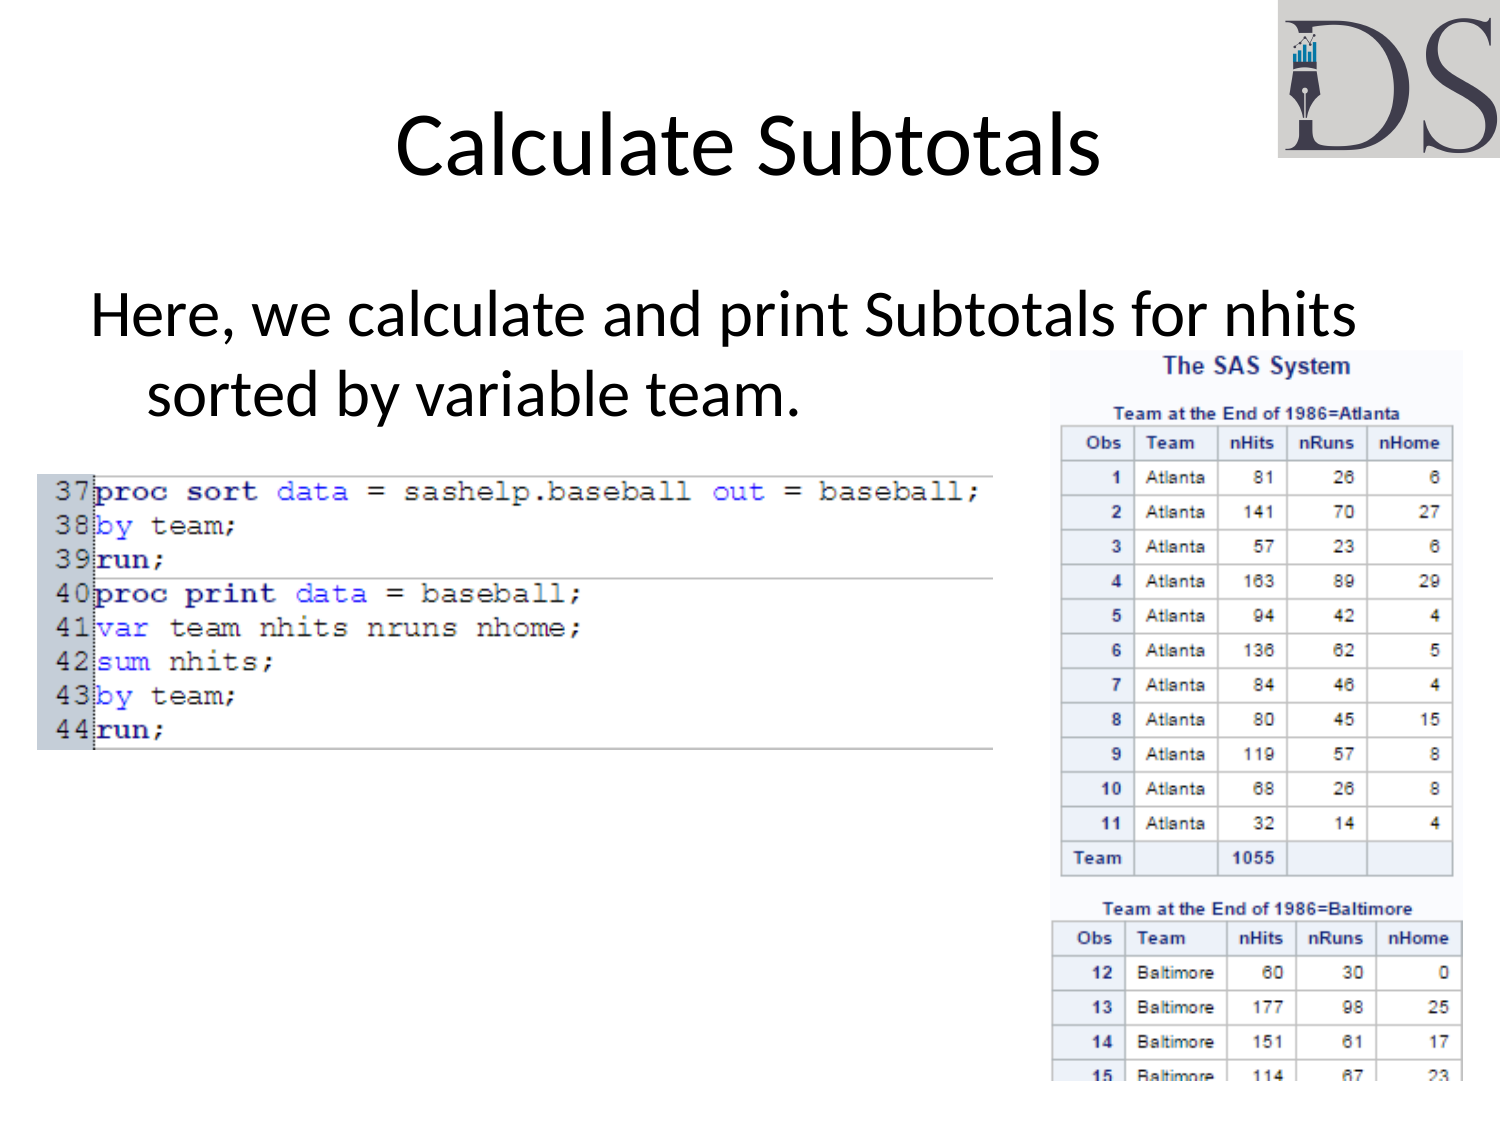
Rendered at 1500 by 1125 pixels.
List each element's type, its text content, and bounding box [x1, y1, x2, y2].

list Here, we calculate and print Subtotals for nhits sorted by variable team. [75, 262, 1425, 1005]
picture [1277, 0, 1500, 158]
picture [1049, 349, 1463, 1081]
title Calculate Subtotals [75, 45, 1425, 233]
picture [37, 474, 993, 751]
